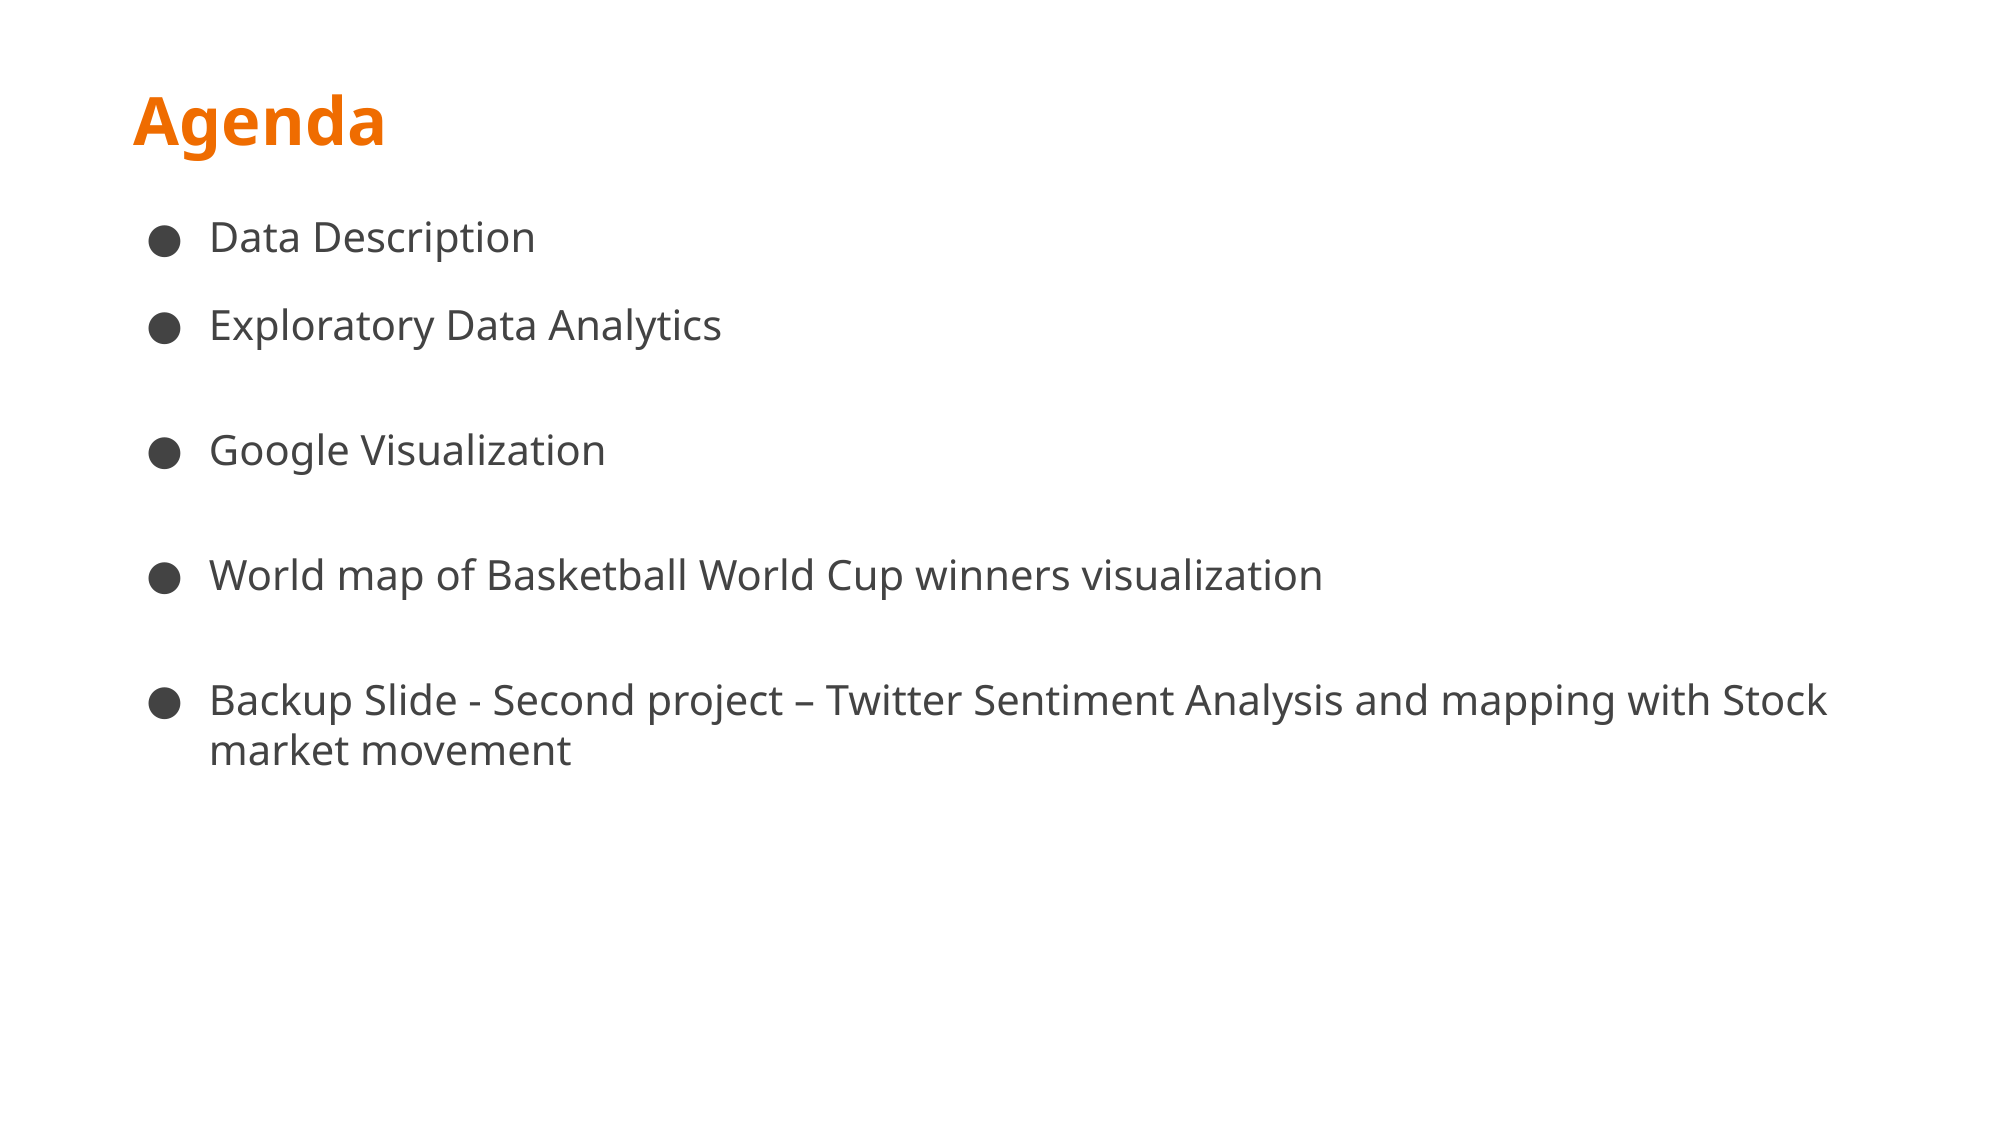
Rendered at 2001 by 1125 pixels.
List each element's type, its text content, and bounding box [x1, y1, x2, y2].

title Agenda [118, 59, 1863, 178]
list Data Description Exploratory Data Analytics Google Visualization World map of Basketball World Cup winners visualization Backup Slide - Second project – Twitter Sentiment Analysis and mapping with Stock market movement [118, 178, 1863, 1018]
